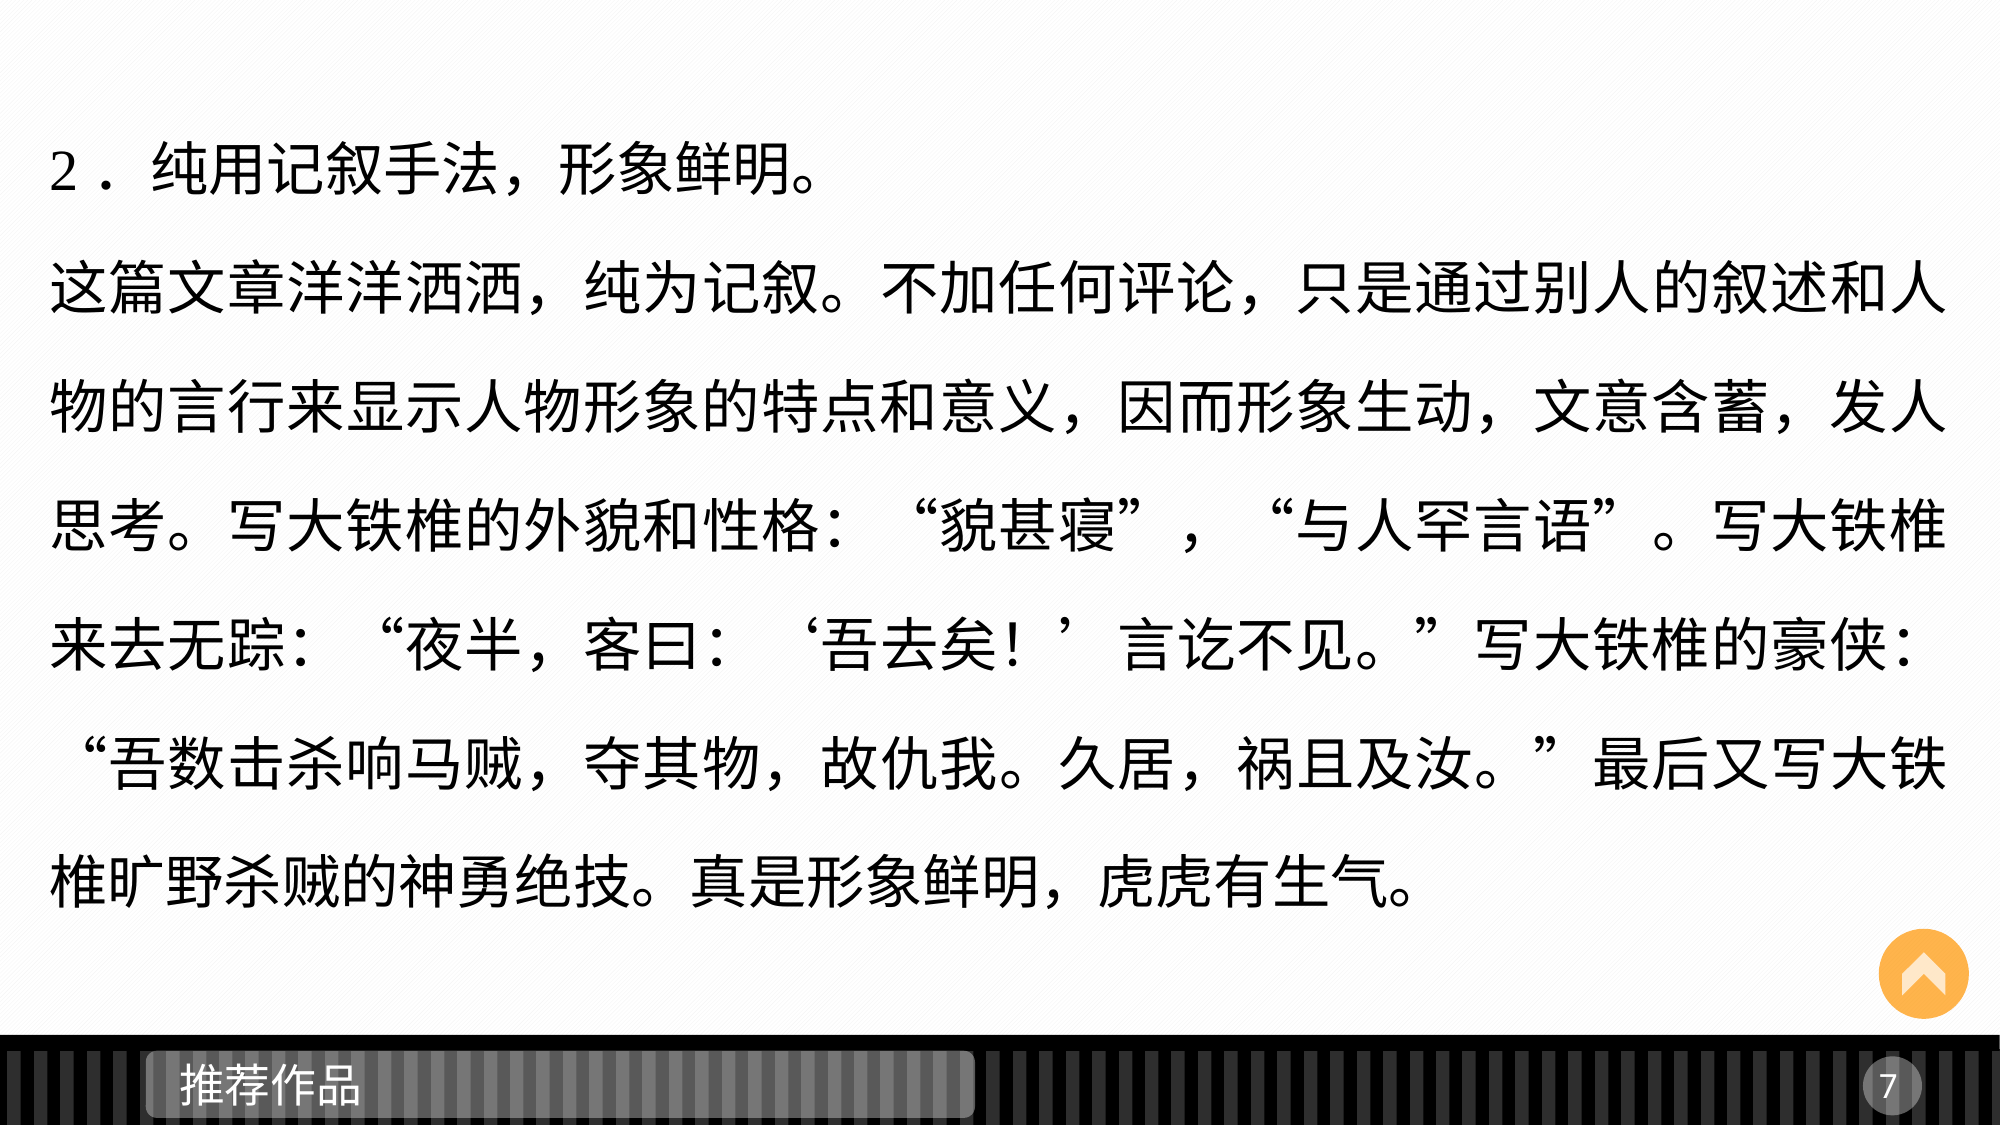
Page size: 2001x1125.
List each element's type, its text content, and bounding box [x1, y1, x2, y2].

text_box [1878, 928, 1969, 1019]
text_box 2．纯用记叙手法，形象鲜明。 这篇文章洋洋洒洒，纯为记叙。不加任何评论，只是通过别人的叙述和人物的言行来显示人物形象的特点和意义，因而形象生动，文意含蓄，发人思考。写大铁椎的外貌和性格：“貌甚寝”，“与人罕言语”。写大铁椎来去无踪：“夜半，客曰：‘吾去矣！’言讫不见。”写大铁椎的豪侠：“吾数击杀响马贼，夺其物，故仇我。久居，祸且及汝。”最后又写大铁椎旷野杀贼的神勇绝技。真是形象鲜明，虎虎有生气。 [34, 75, 1963, 923]
